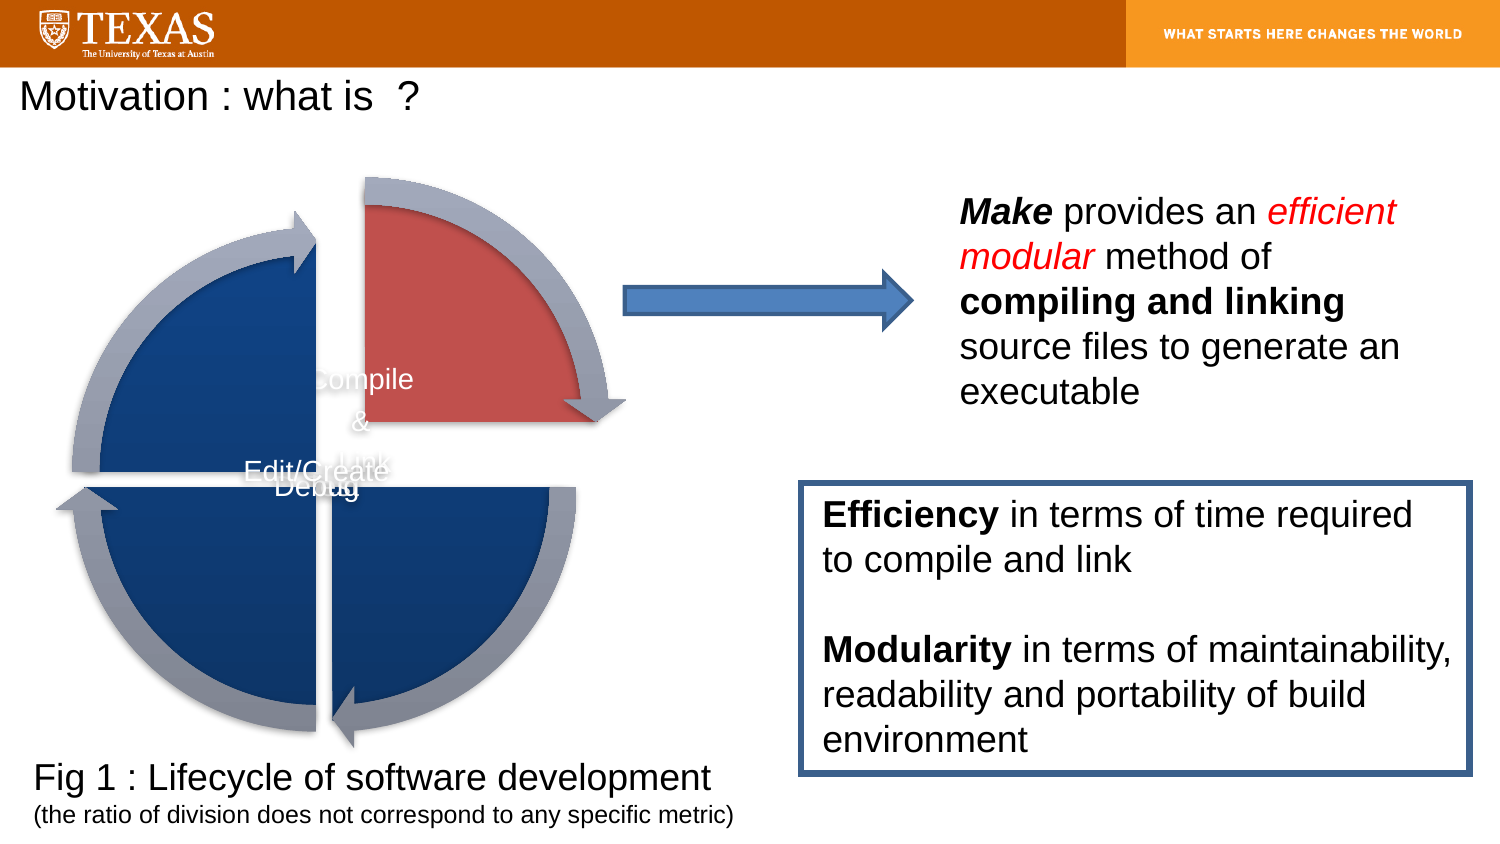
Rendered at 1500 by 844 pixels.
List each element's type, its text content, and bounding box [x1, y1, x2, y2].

text_box Fig 1 : Lifecycle of software development (the ratio of division does not correspond to any specific metric) [18, 768, 759, 836]
text_box [777, 268, 915, 333]
text_box Make provides an efficient modular method of compiling and linking source files to generate an executable [944, 179, 1442, 419]
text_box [0, 204, 773, 761]
picture [0, 0, 1500, 844]
text_box [799, 481, 1472, 776]
